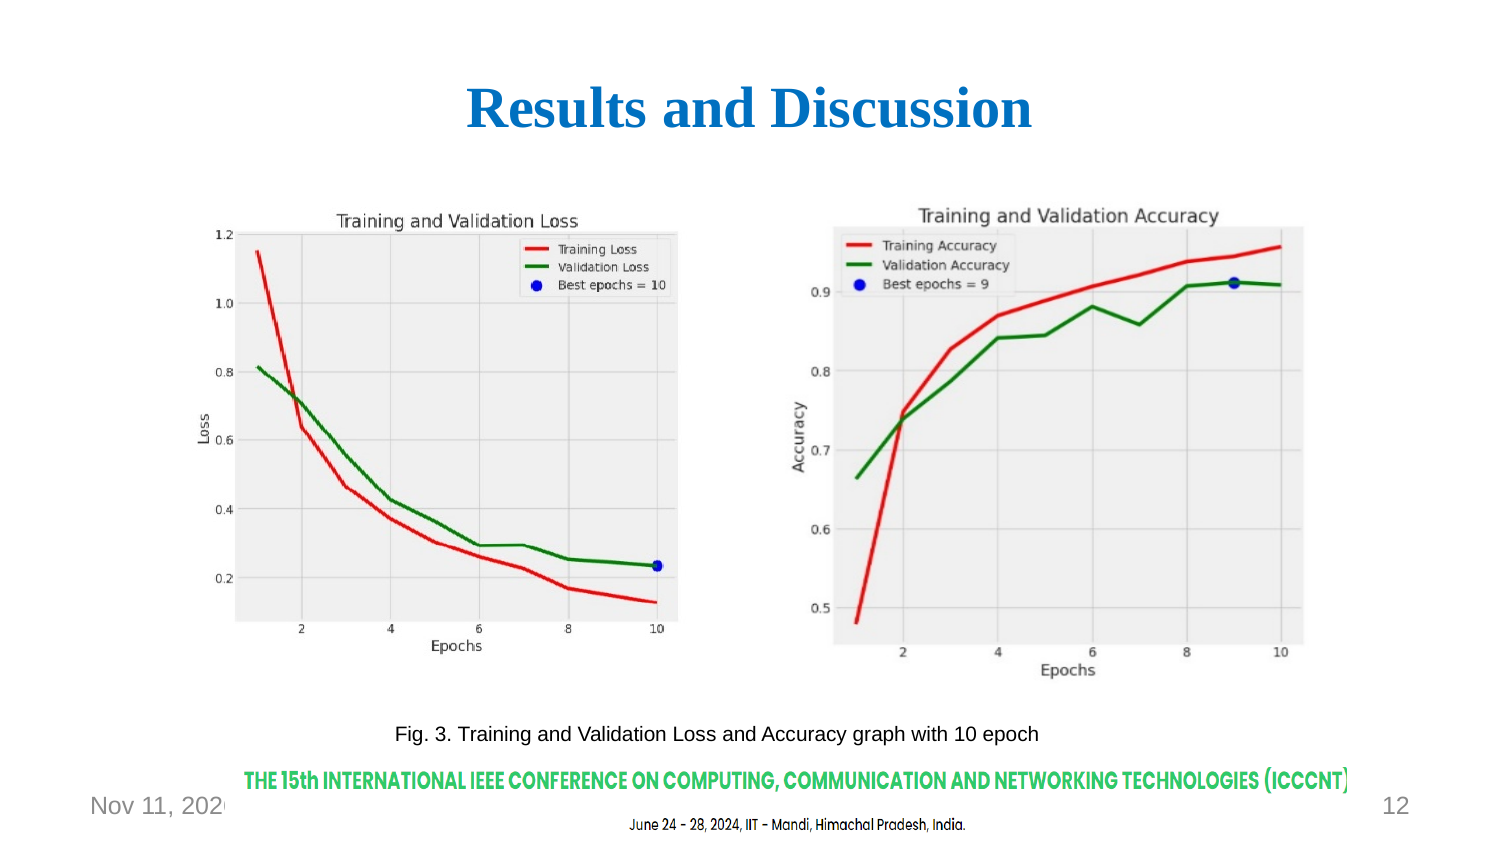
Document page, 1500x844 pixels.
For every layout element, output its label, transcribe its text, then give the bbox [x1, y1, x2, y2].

slide_number 12 [1351, 782, 1425, 828]
picture [191, 207, 702, 659]
picture [224, 753, 1348, 841]
slide_number 25-Jun-24 [75, 782, 219, 828]
picture [772, 200, 1309, 686]
title Results and Discussion [75, 33, 1425, 175]
text_box Fig. 3. Training and Validation Loss and Accuracy graph with 10 epoch [380, 713, 1060, 752]
